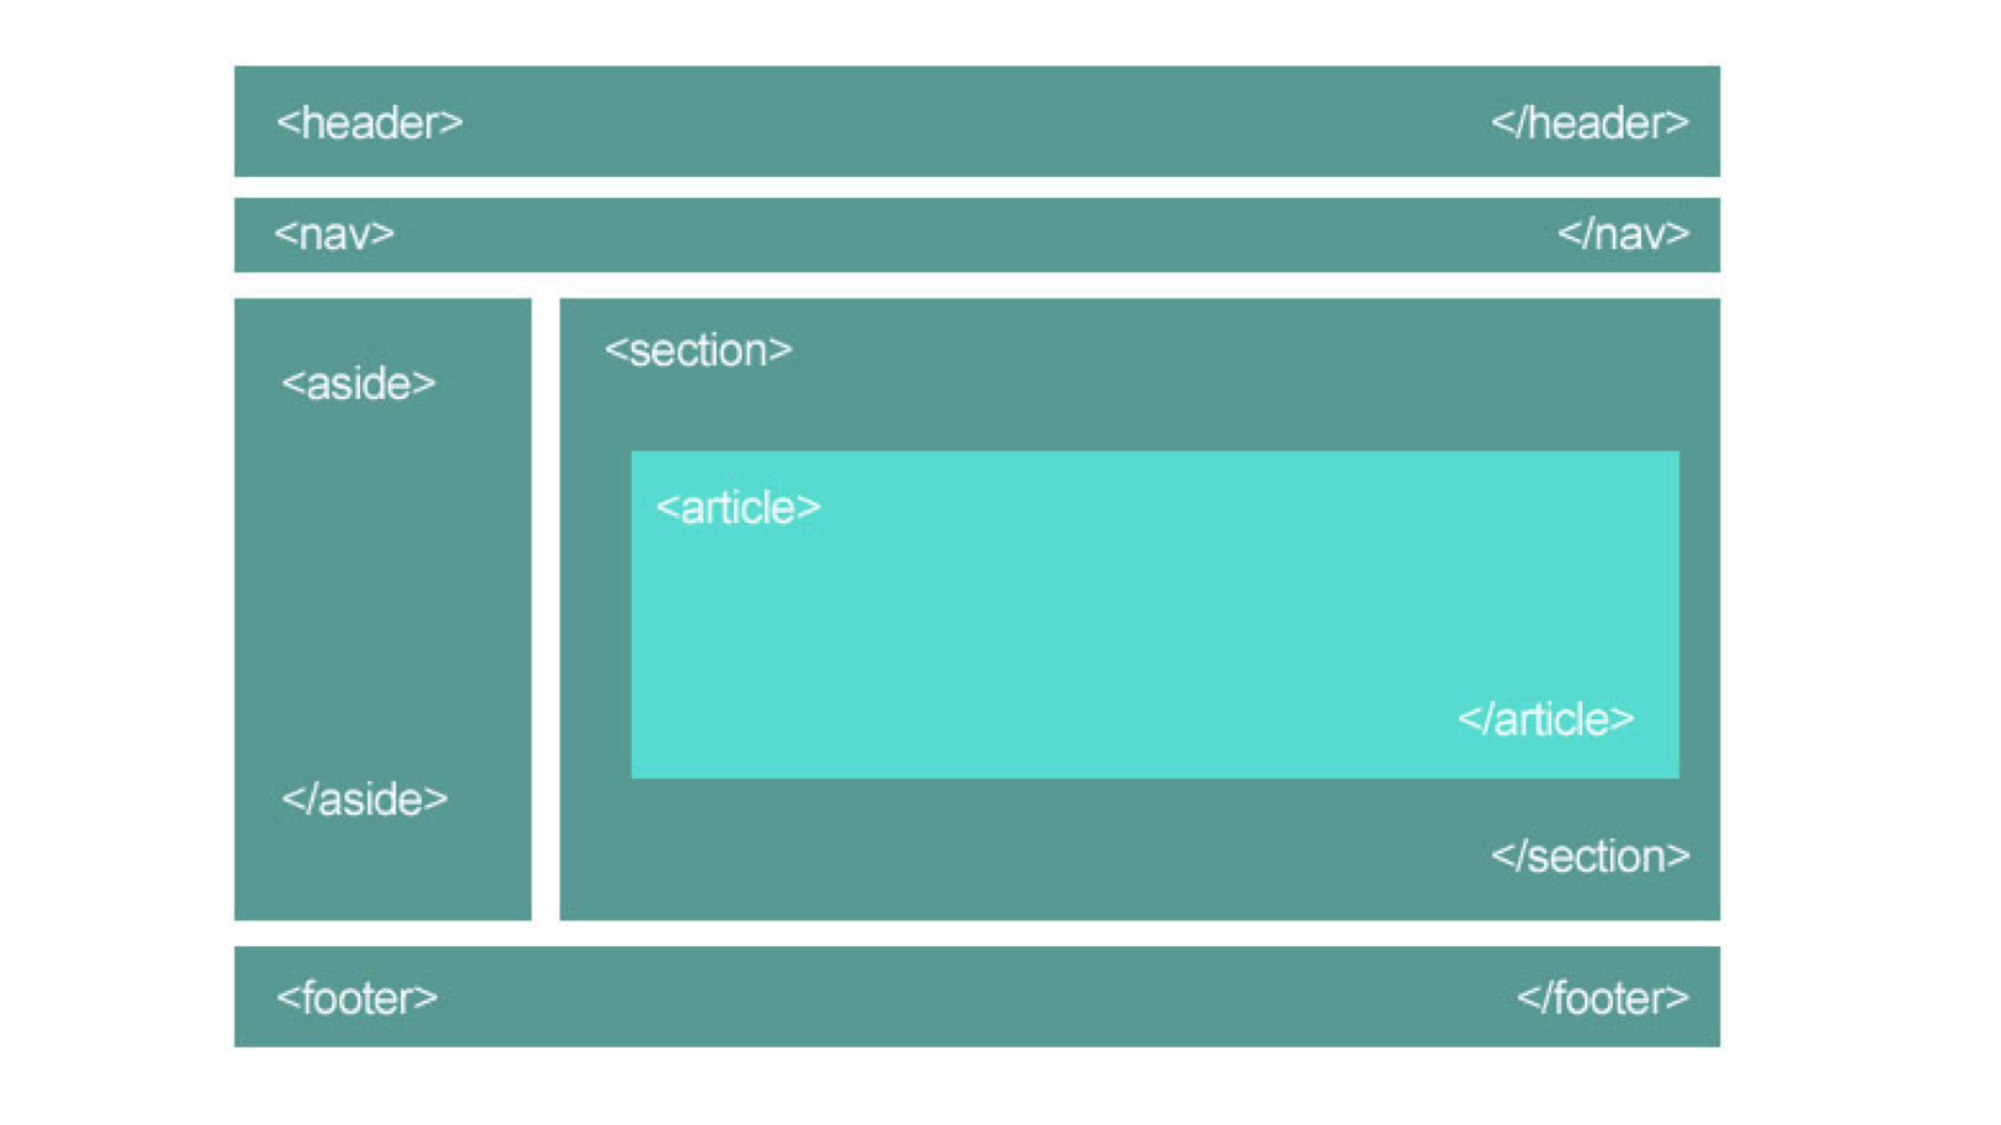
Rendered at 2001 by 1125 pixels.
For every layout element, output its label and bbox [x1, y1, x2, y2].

picture [209, 58, 1747, 1075]
